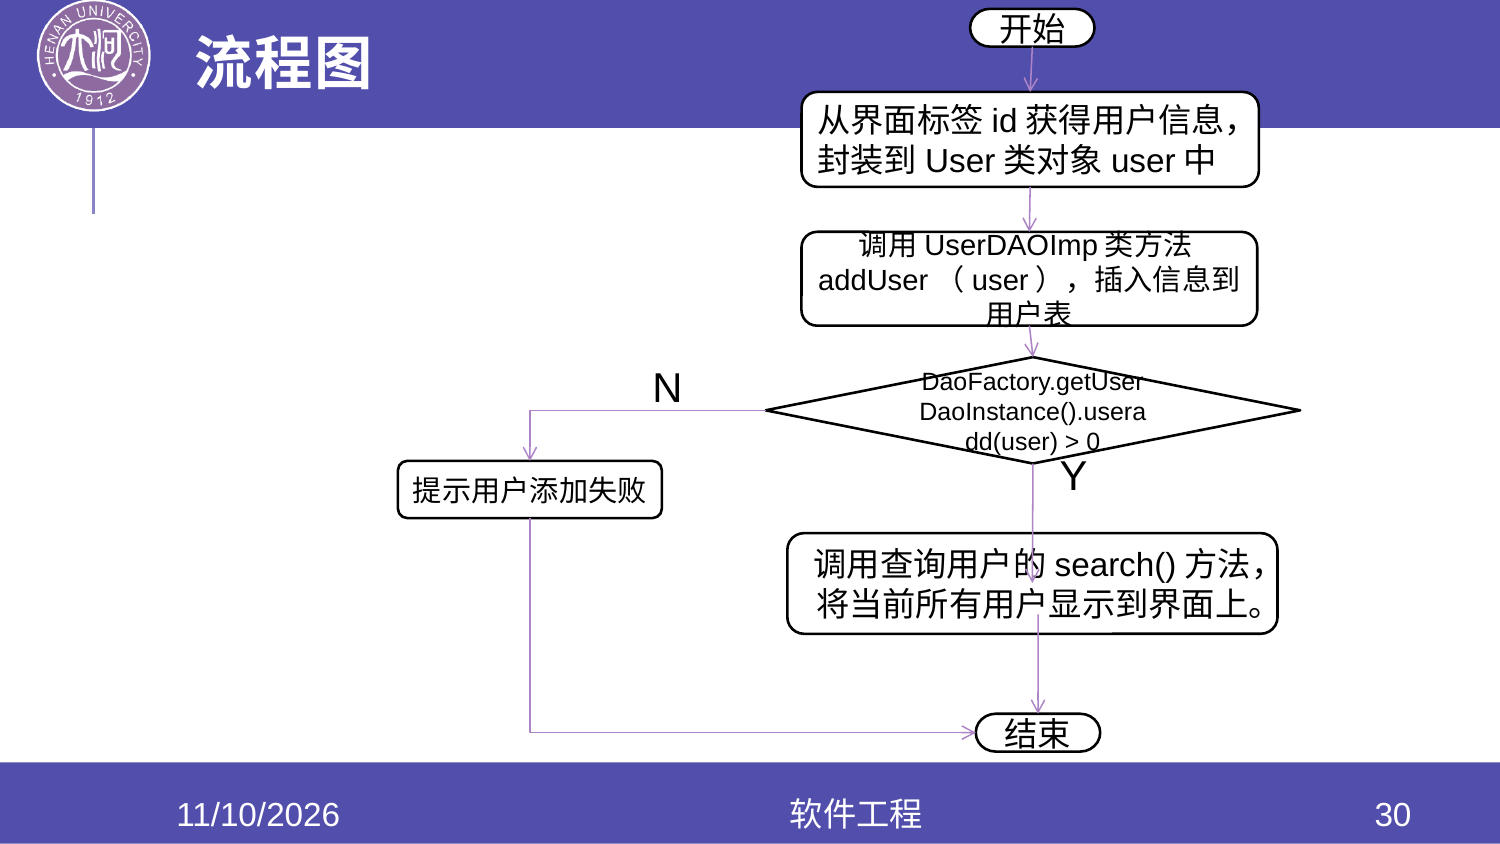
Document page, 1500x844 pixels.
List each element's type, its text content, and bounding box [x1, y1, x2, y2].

title 流程图 [179, 0, 1454, 136]
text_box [397, 8, 1301, 752]
footer 软件工程 [391, 796, 1322, 830]
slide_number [126, 796, 391, 830]
slide_number 30 [1333, 796, 1454, 830]
